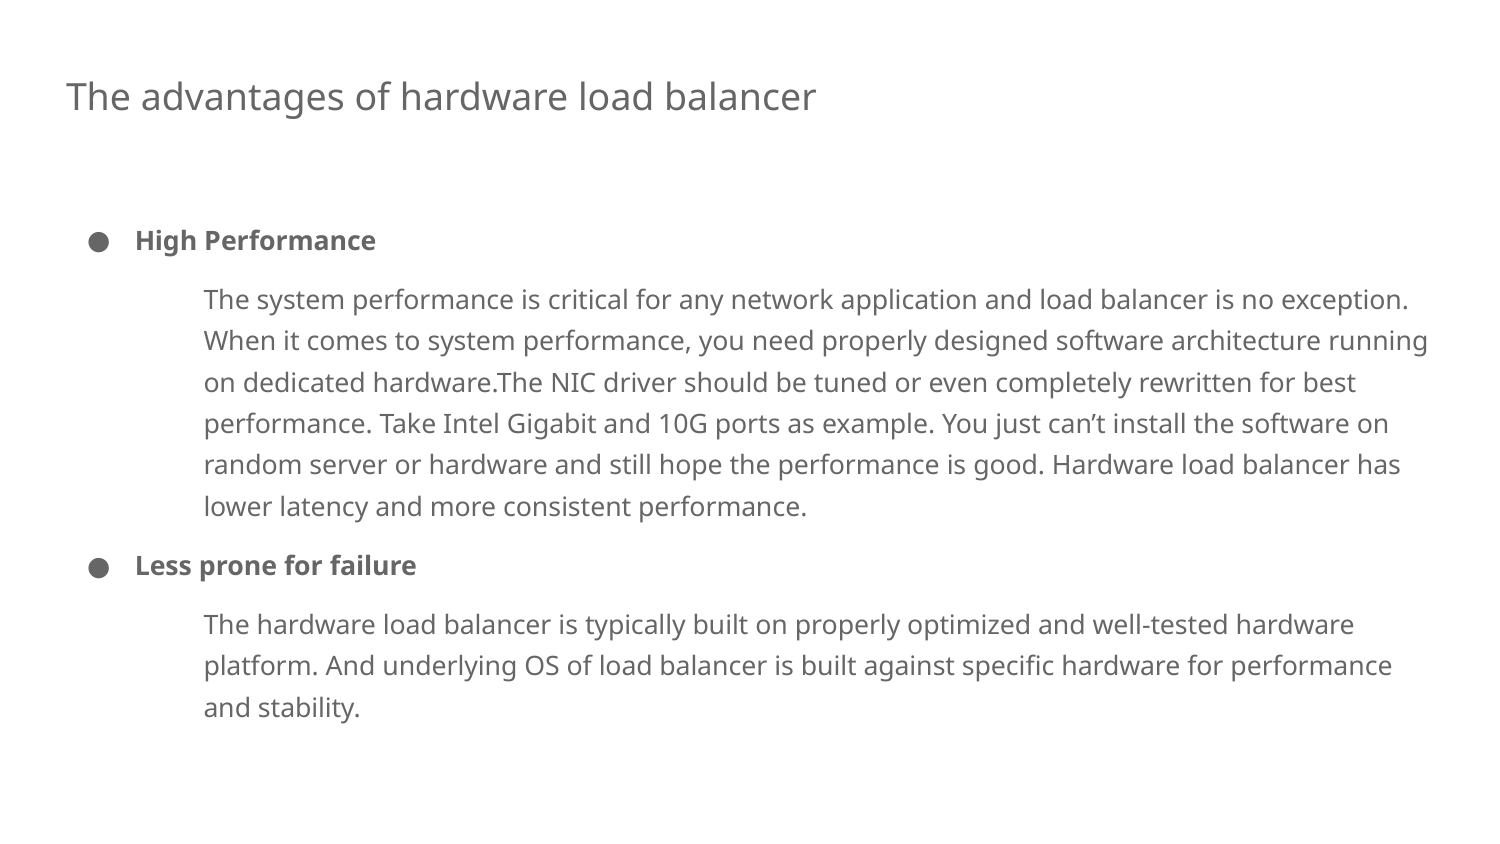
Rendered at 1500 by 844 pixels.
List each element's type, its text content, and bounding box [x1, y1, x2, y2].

list High Performance The system performance is critical for any network application and load balancer is no exception. When it comes to system performance, you need properly designed software architecture running on dedicated hardware.The NIC driver should be tuned or even completely rewritten for best performance. Take Intel Gigabit and 10G ports as example. You just can’t install the software on random server or hardware and still hope the performance is good. Hardware load balancer has lower latency and more consistent performance. Less prone for failure The hardware load balancer is typically built on properly optimized and well-tested hardware platform. And underlying OS of load balancer is built against specific hardware for performance and stability. [51, 201, 1449, 750]
title The advantages of hardware load balancer [51, 48, 1449, 180]
